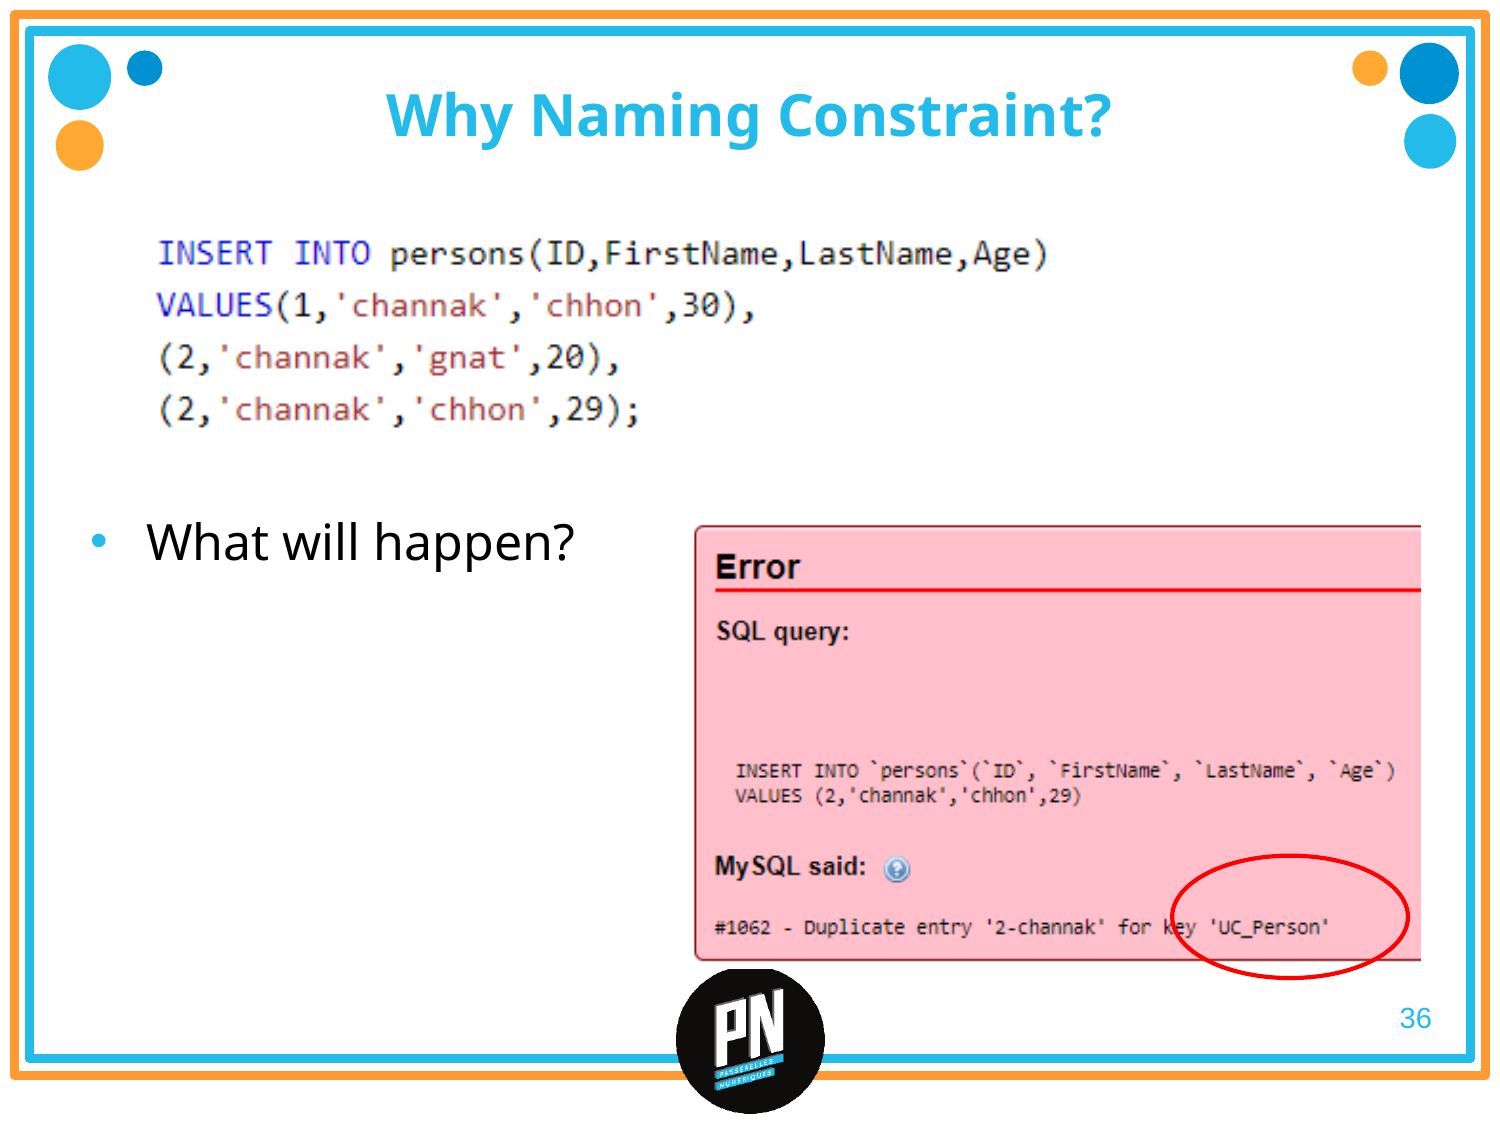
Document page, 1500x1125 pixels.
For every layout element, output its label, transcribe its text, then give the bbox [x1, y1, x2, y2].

title Why Naming Constraint? [75, 36, 1424, 191]
picture [149, 224, 1067, 494]
picture [674, 519, 1421, 1115]
list What will happen? [75, 222, 1424, 866]
text_box [1252, 977, 1328, 981]
